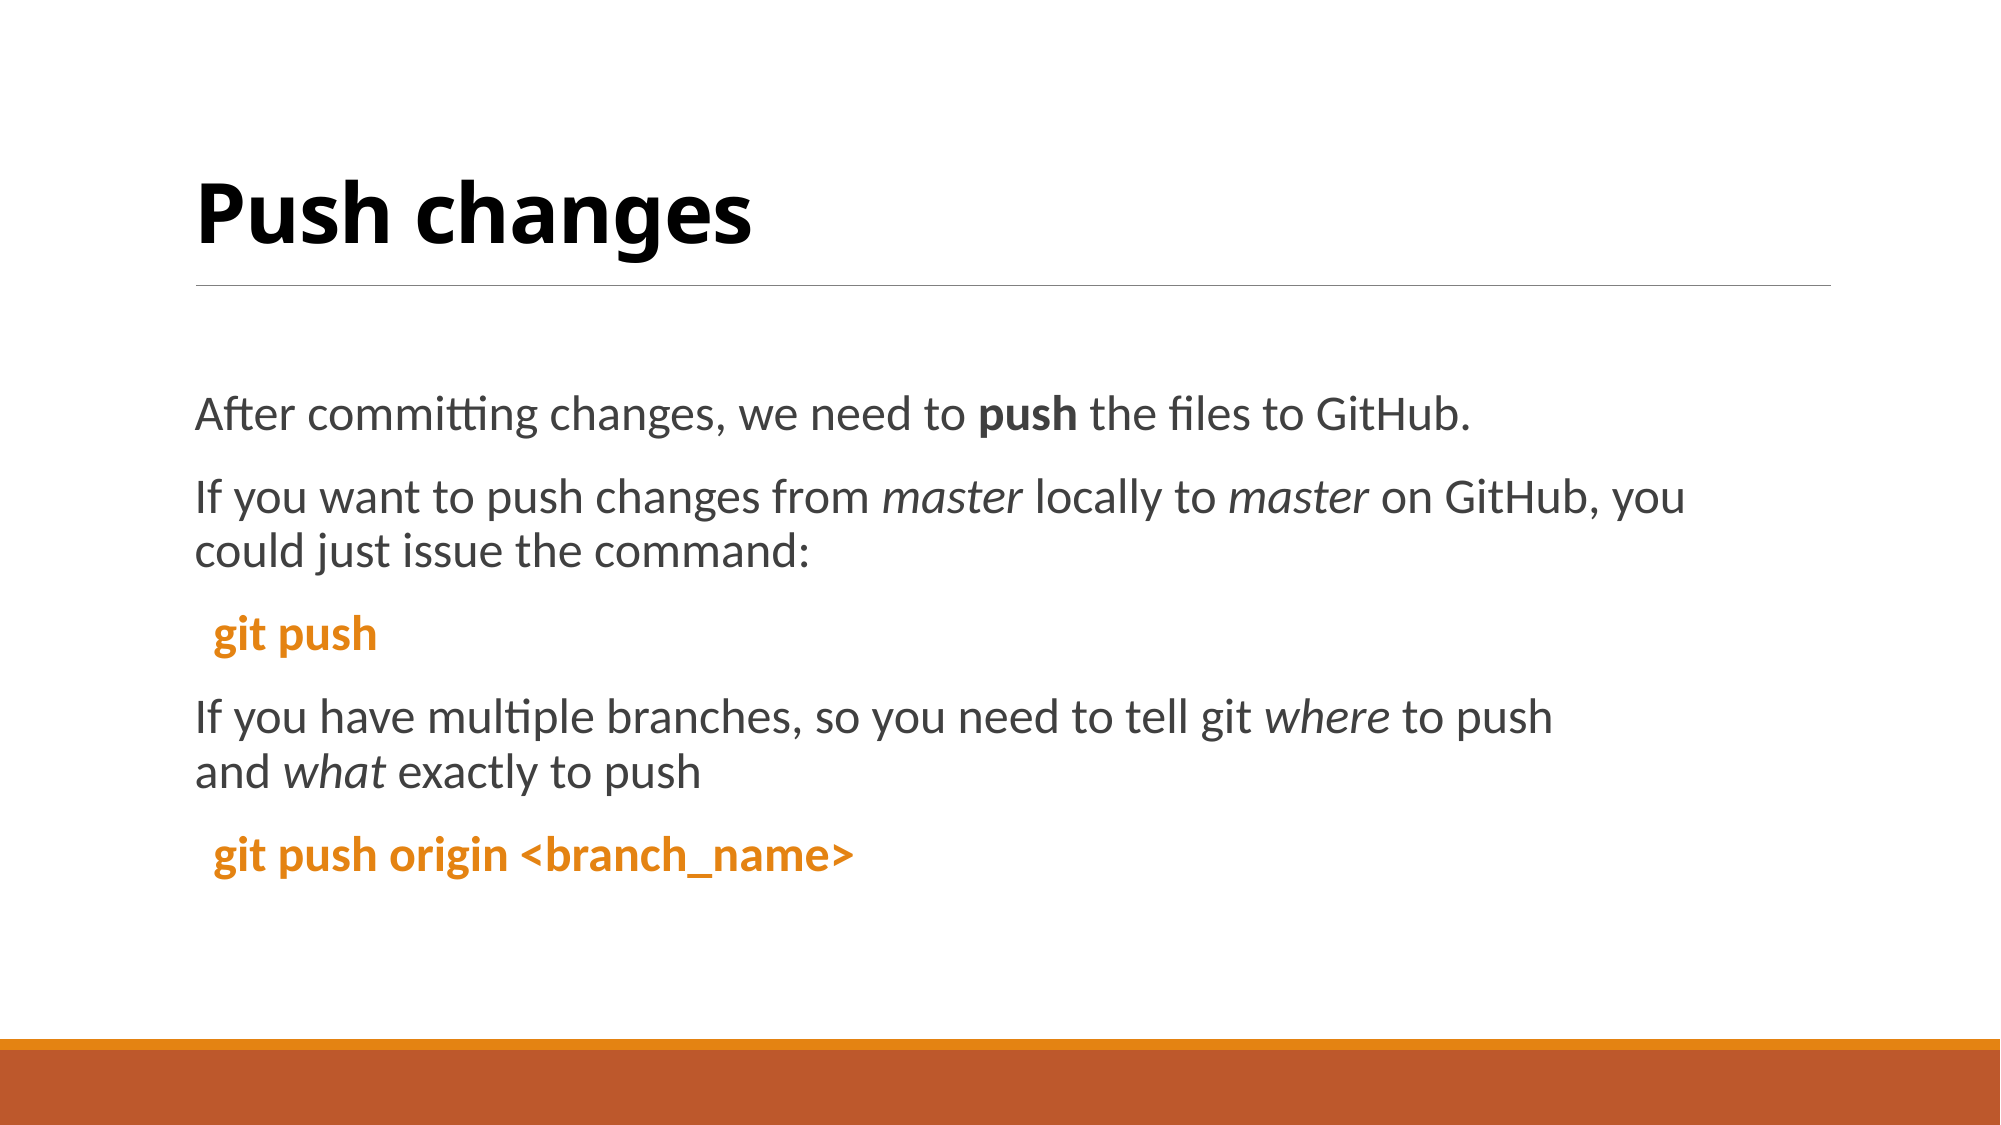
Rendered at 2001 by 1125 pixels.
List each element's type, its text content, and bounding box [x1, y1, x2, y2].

title Push changes [179, 69, 1864, 269]
list After committing changes, we need to push the files to GitHub. If you want to push changes from master locally to master on GitHub, you could just issue the command: git push If you have multiple branches, so you need to tell git where to push and what exactly to push git push origin <branch_name> [179, 342, 1773, 928]
